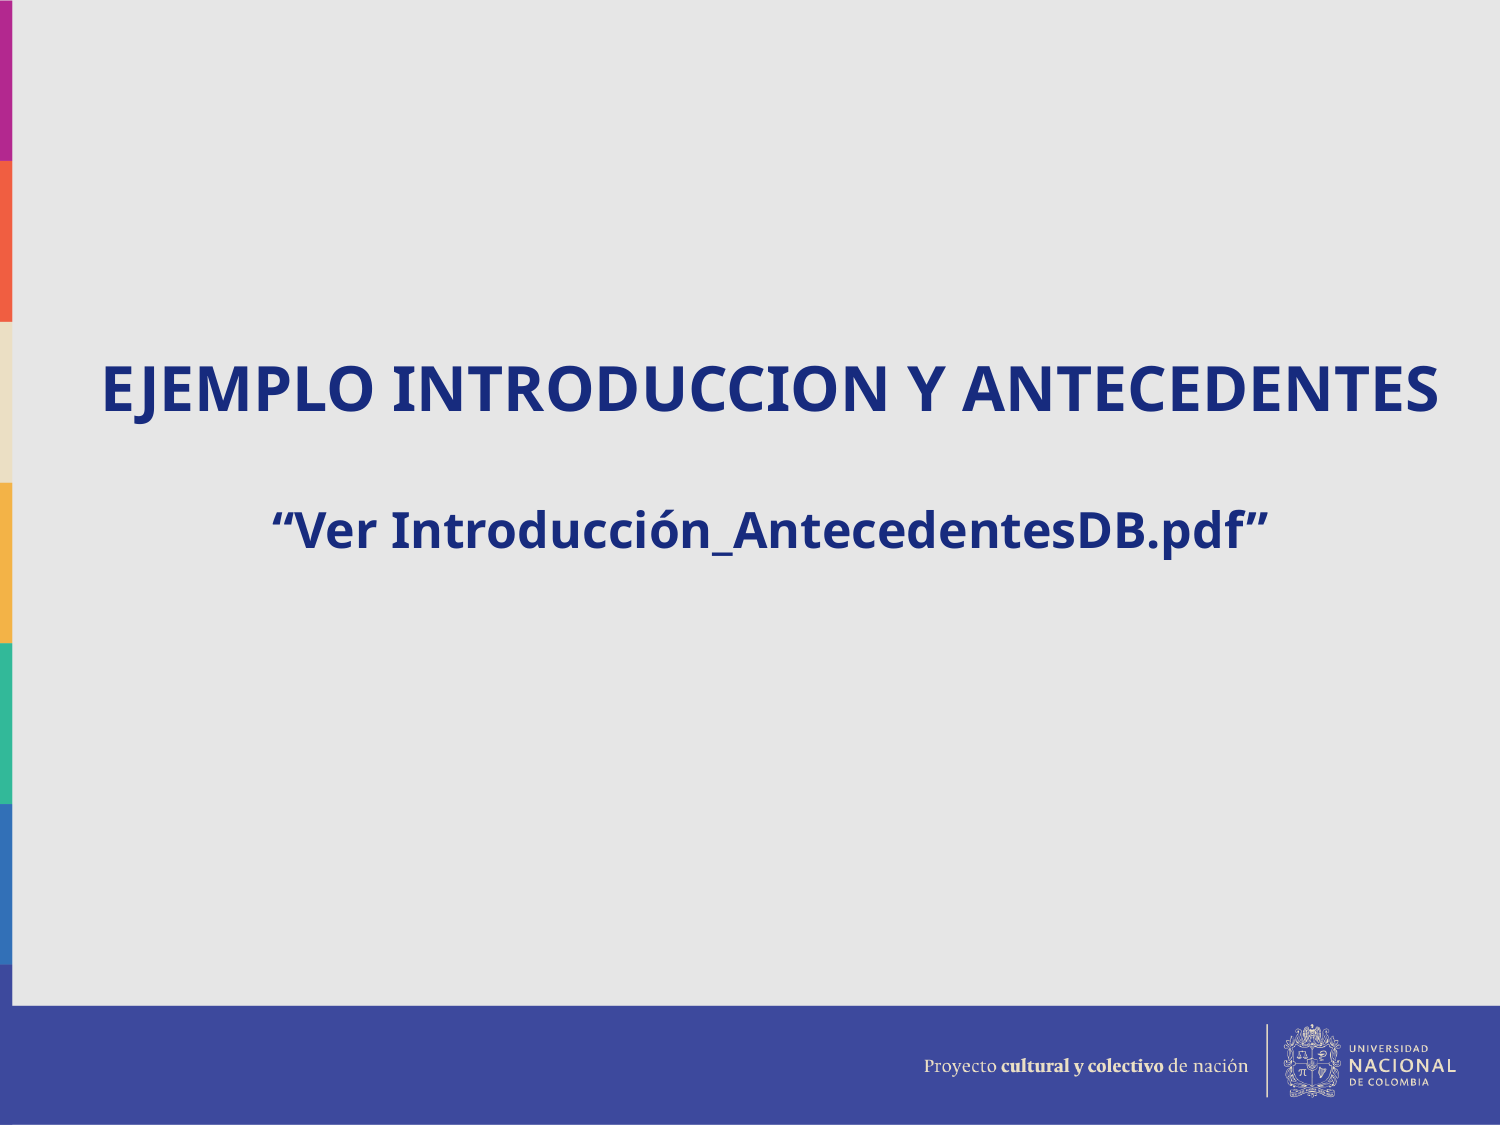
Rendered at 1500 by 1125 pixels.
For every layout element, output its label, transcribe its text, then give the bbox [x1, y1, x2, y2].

text_box EJEMPLO INTRODUCCION Y ANTECEDENTES “Ver Introducción_AntecedentesDB.pdf” [57, 417, 1485, 490]
picture [0, 0, 1500, 1125]
